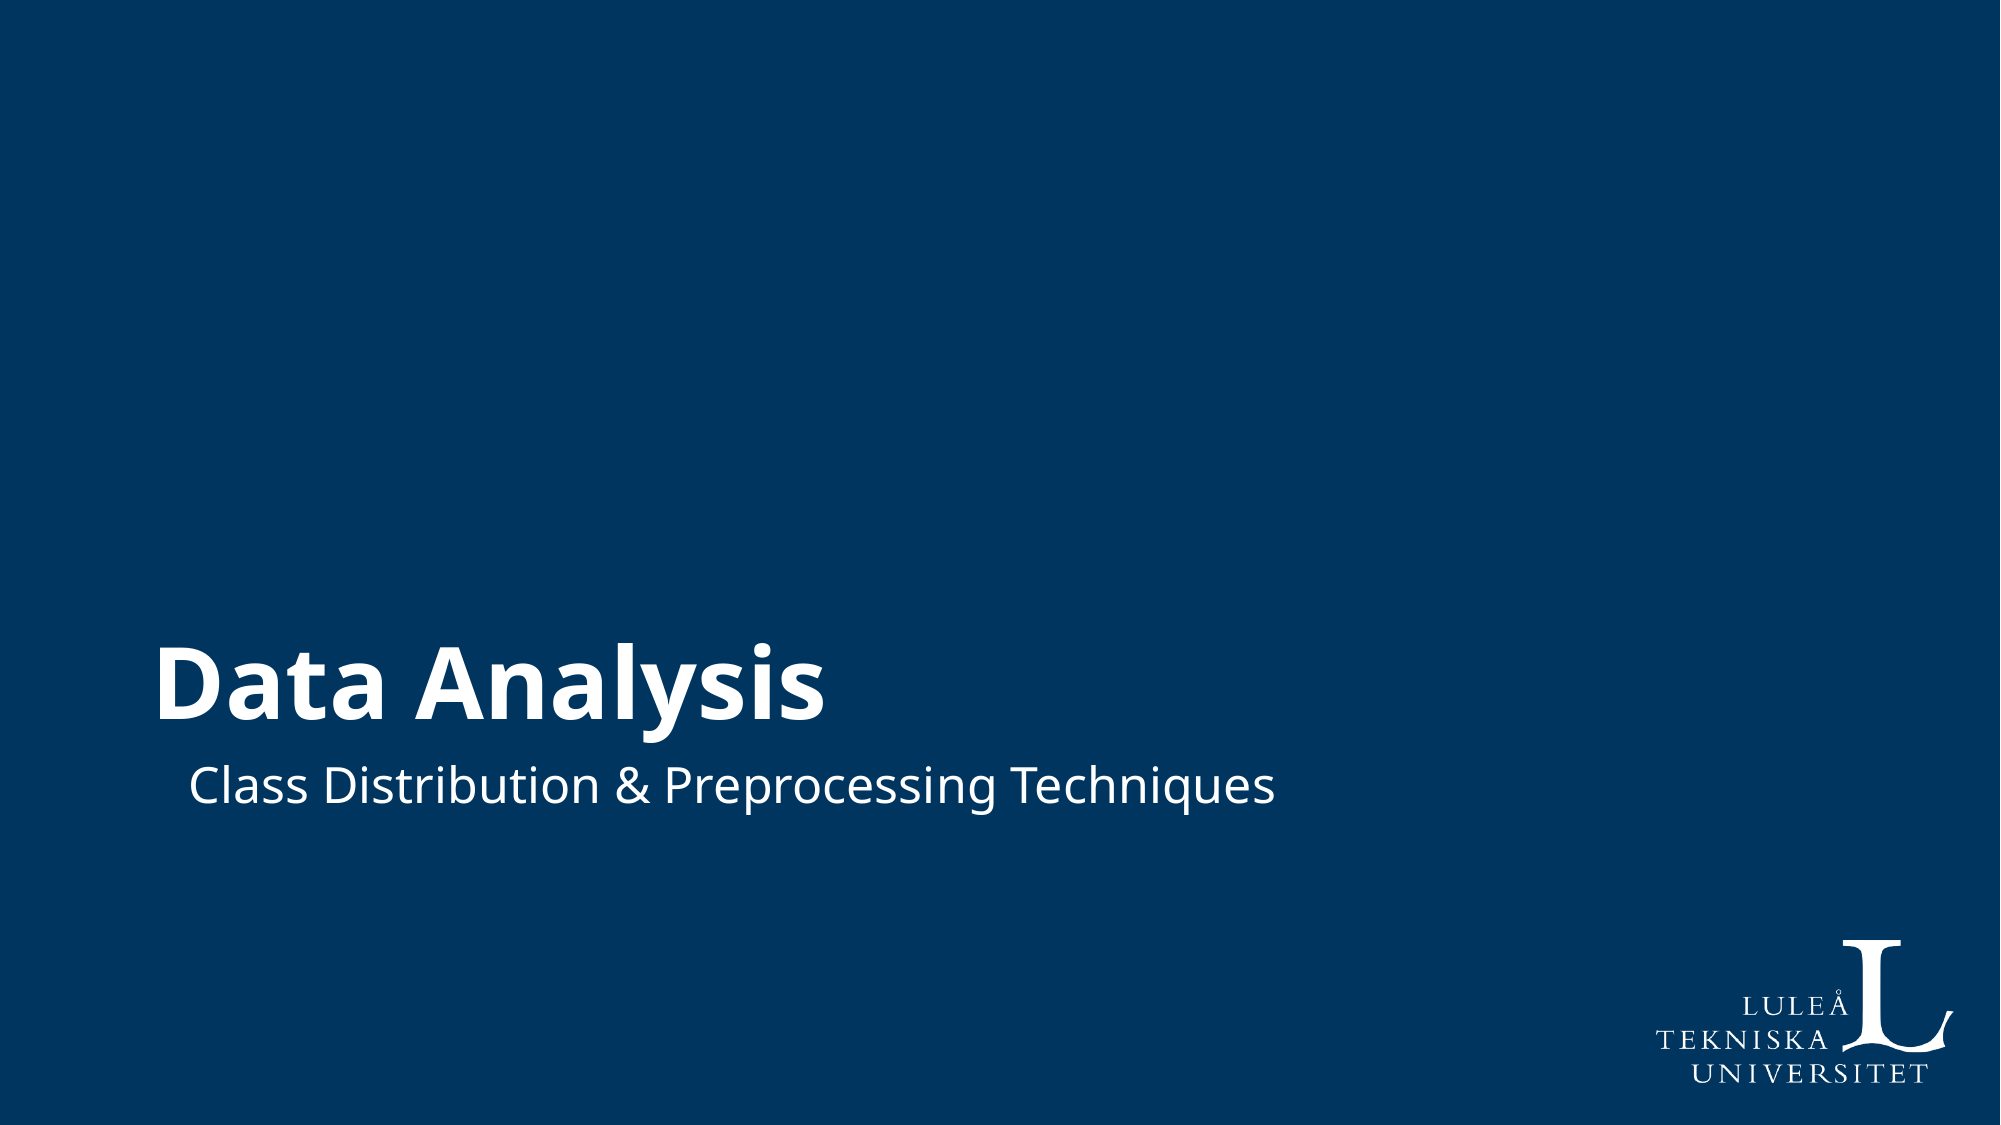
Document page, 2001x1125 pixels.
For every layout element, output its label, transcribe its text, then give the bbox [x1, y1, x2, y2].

title Data Analysis [136, 280, 1862, 749]
list Class Distribution & Preprocessing Techniques [136, 752, 1862, 999]
picture [1656, 940, 1954, 1083]
